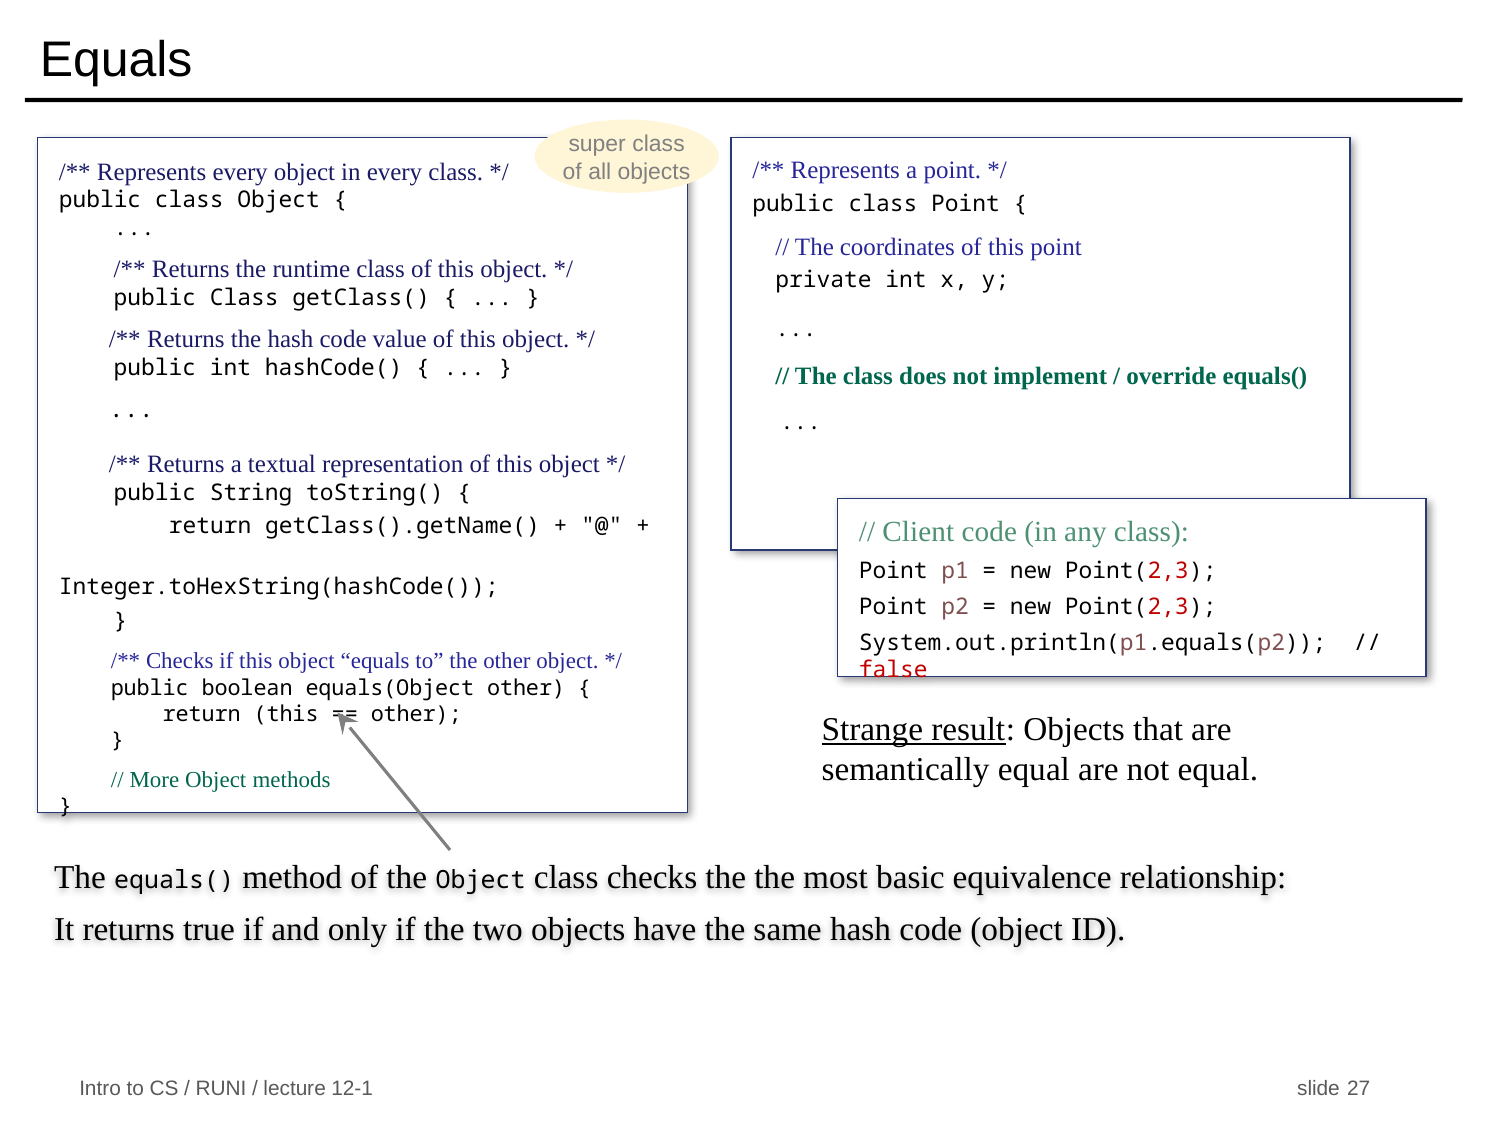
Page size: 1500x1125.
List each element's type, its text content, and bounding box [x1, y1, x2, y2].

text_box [37, 699, 1379, 951]
text_box // Client code (in any class): Point p1 = new Point(2,3); Point p2 = new Point(2,3); System.out.println(p1.equals(p2)); // false [837, 498, 1427, 677]
text_box /** Represents every object in every class. */ public class Object { ... /** Returns the runtime class of this object. */ public Class getClass() { ... } /** Returns the hash code value of this object. */ public int hashCode() { ... } ... /** Returns a textual representation of this object */ public String toString() { return getClass().getName() + "@" + Integer.toHexString(hashCode()); } /** Checks if this object “equals to” the other object. */ public boolean equals(Object other) { return (this == other); } // More Object methods } [37, 137, 688, 699]
text_box super class of all objects [534, 119, 719, 193]
text_box /** Represents a point. */ public class Point { // The coordinates of this point private int x, y; ... // The class does not implement / override equals() ... [731, 137, 1350, 550]
title Equals [24, 12, 1463, 100]
